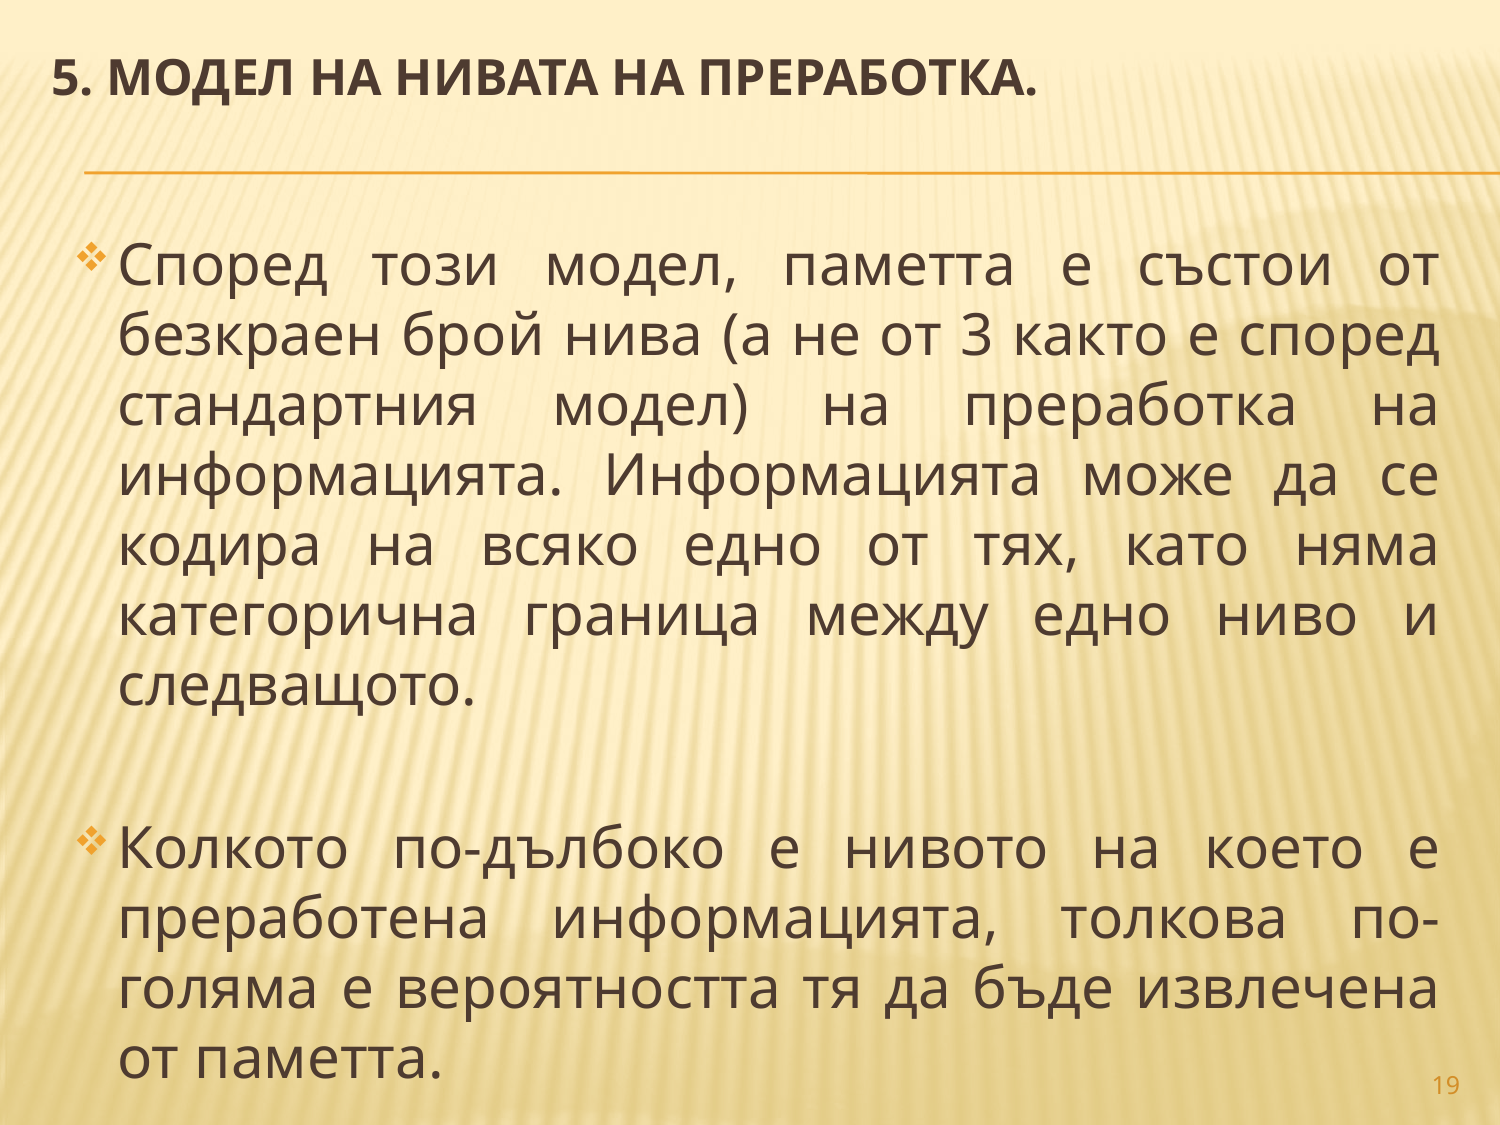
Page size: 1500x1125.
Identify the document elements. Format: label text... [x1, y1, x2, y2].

text_box Според този модел, паметта е състои от безкраен брой нива (а не от 3 както е според стандартния модел) на преработка на информацията. Информацията може да се кодира на всяко едно от тях, като няма категорична граница между едно ниво и следващото. Колкото по-дълбоко е нивото на което е преработена информацията, толкова по-голяма е вероятността тя да бъде извлечена от паметта. [30, 219, 1456, 1056]
slide_number 19 [1350, 1062, 1475, 1103]
text_box 5. МОДЕЛ НА НИВАТА НА ПРЕРАБОТКА. [36, 37, 1462, 149]
